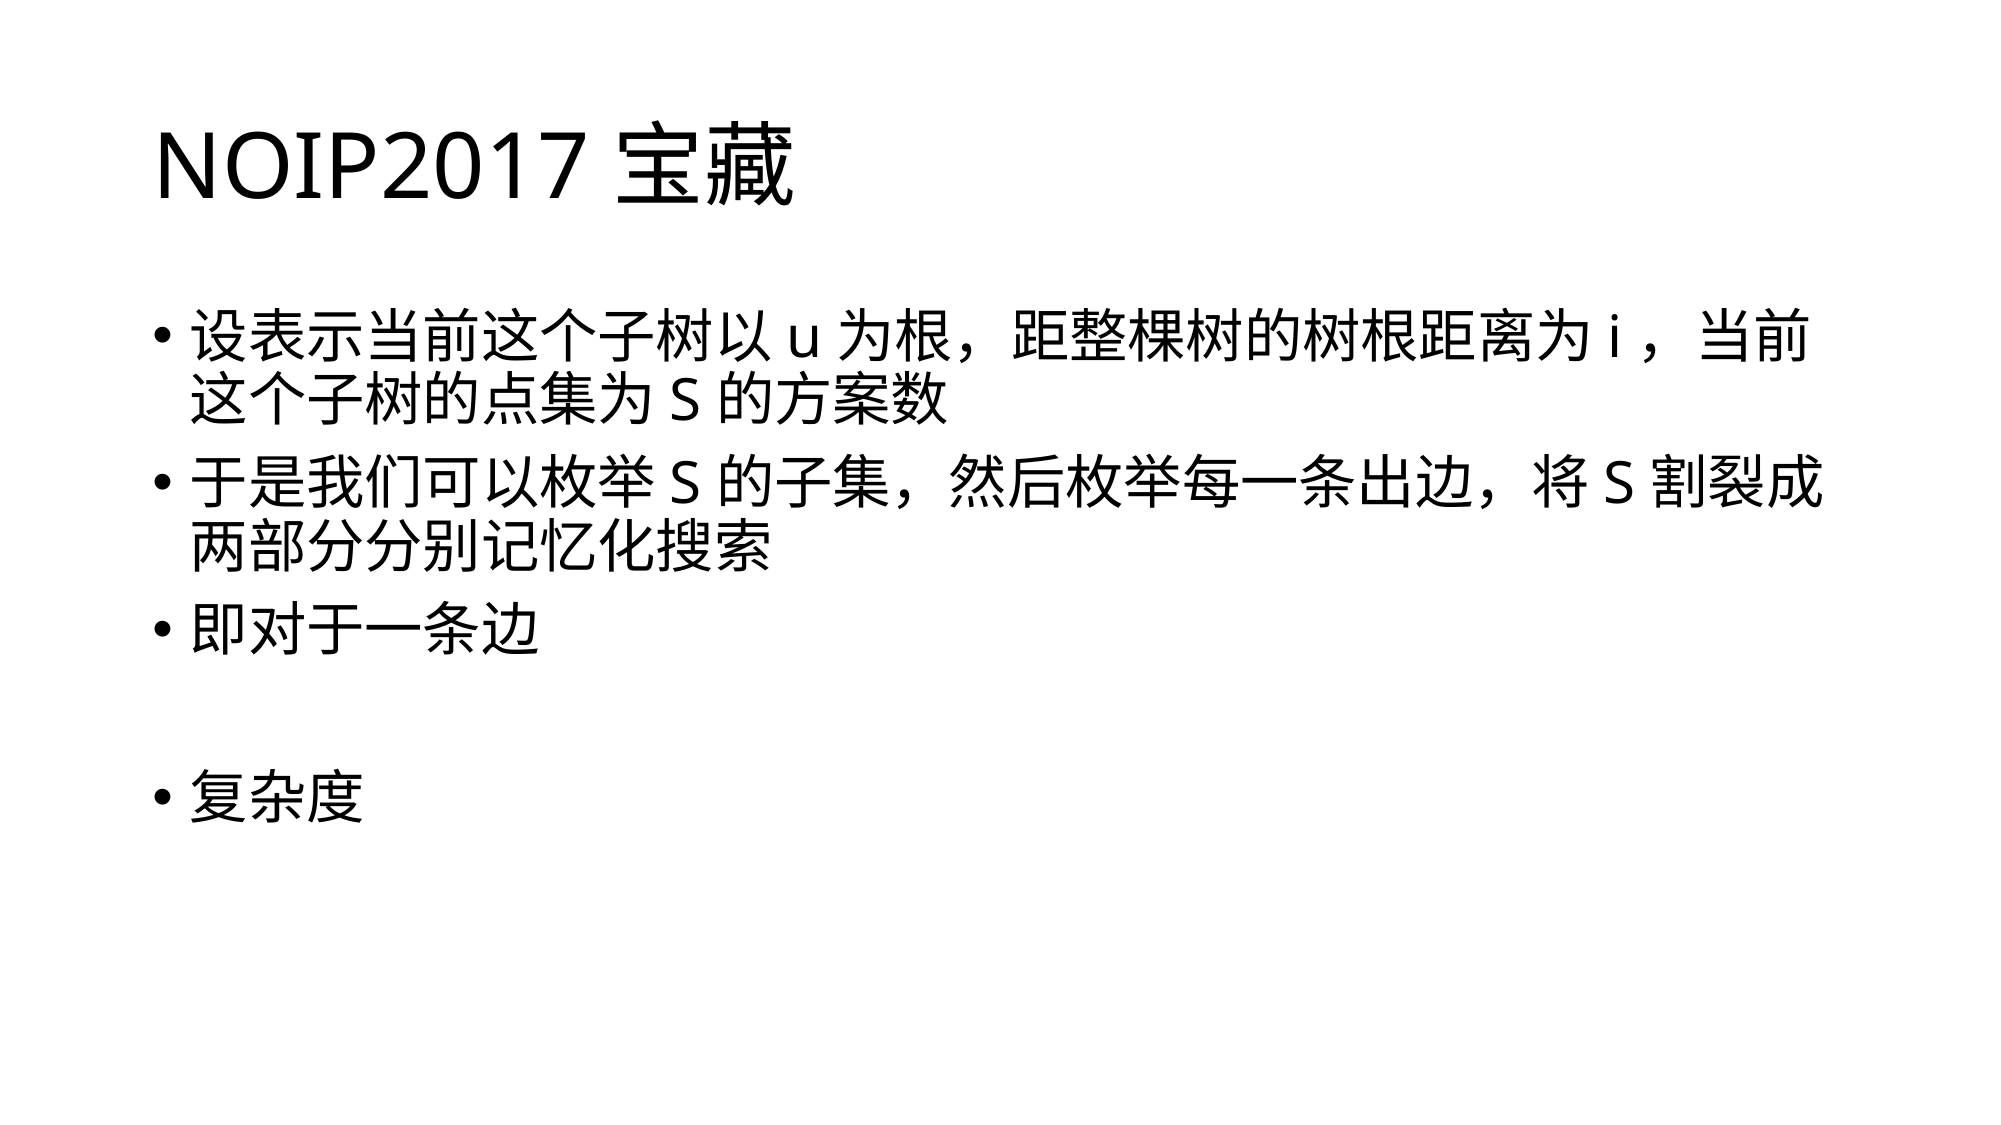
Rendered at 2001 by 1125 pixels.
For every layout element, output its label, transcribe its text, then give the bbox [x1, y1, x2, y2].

title NOIP2017宝藏 [137, 59, 1863, 278]
